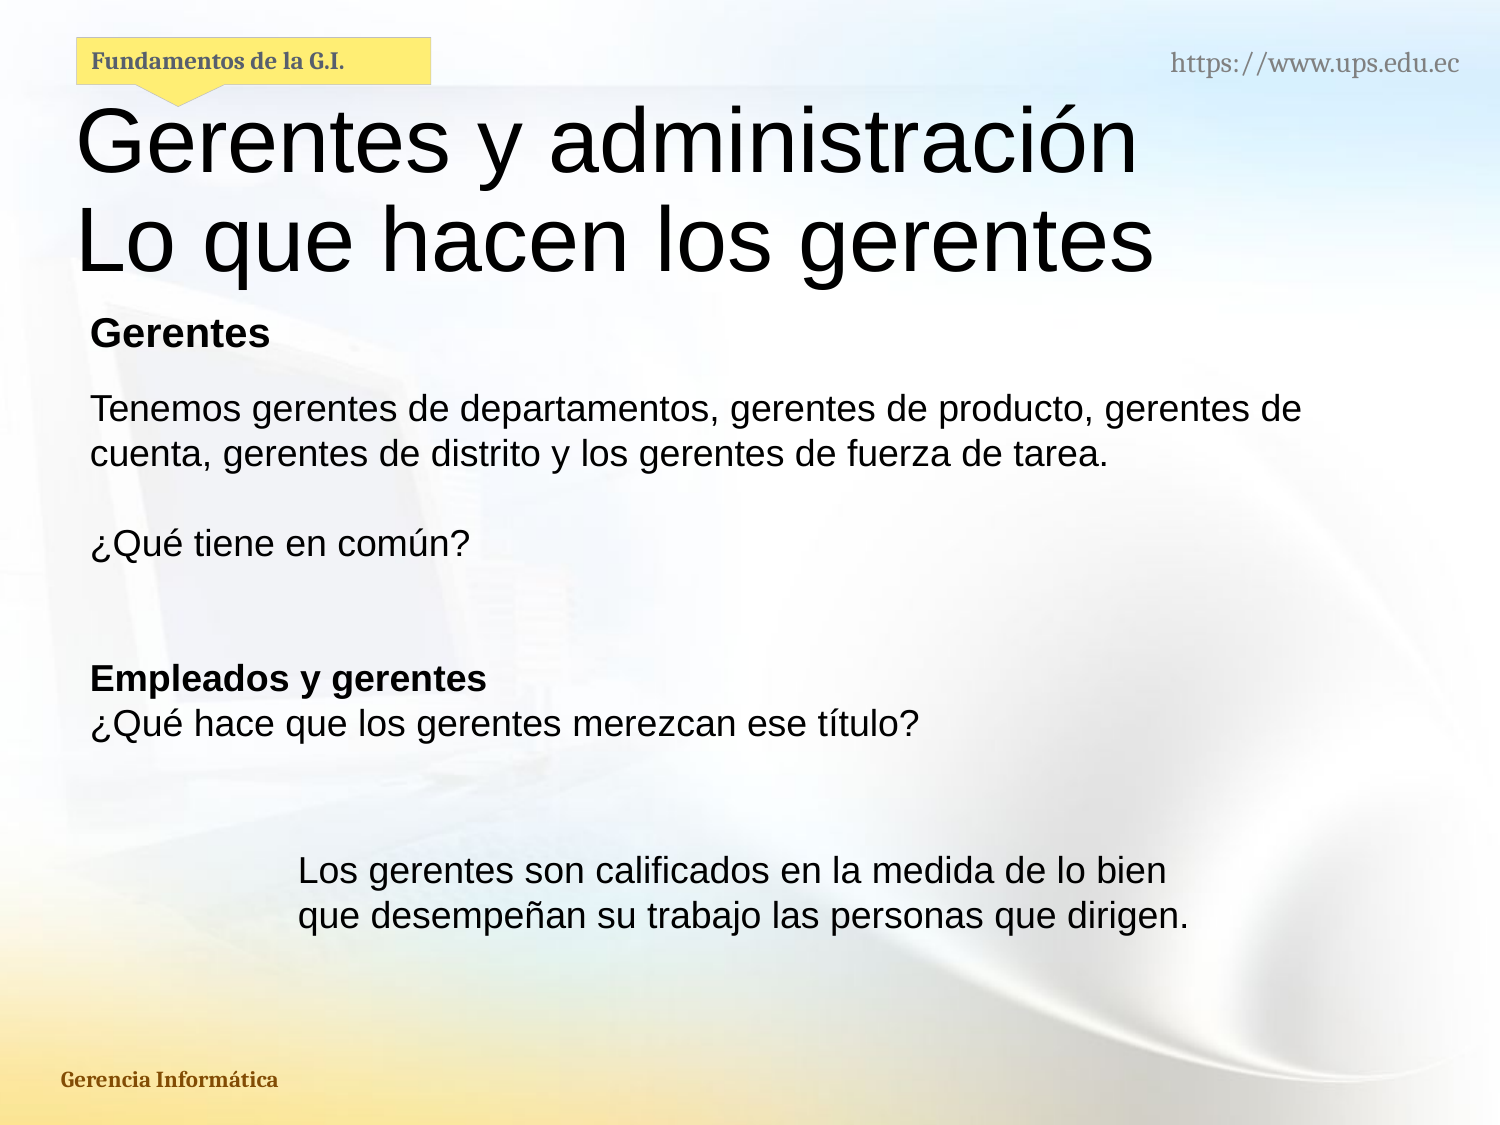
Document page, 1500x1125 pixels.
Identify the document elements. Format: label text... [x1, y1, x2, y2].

text_box Gerentes [75, 298, 1398, 364]
picture [0, 0, 1500, 1125]
title Gerentes y administración Lo que hacen los gerentes [75, 152, 1300, 233]
text_box Tenemos gerentes de departamentos, gerentes de producto, gerentes de cuenta, gerentes de distrito y los gerentes de fuerza de tarea. ¿Qué tiene en común? Empleados y gerentes ¿Qué hace que los gerentes merezcan ese título? [75, 376, 1364, 752]
text_box Los gerentes son calificados en la medida de lo bien que desempeñan su trabajo las personas que dirigen. [283, 838, 1243, 944]
